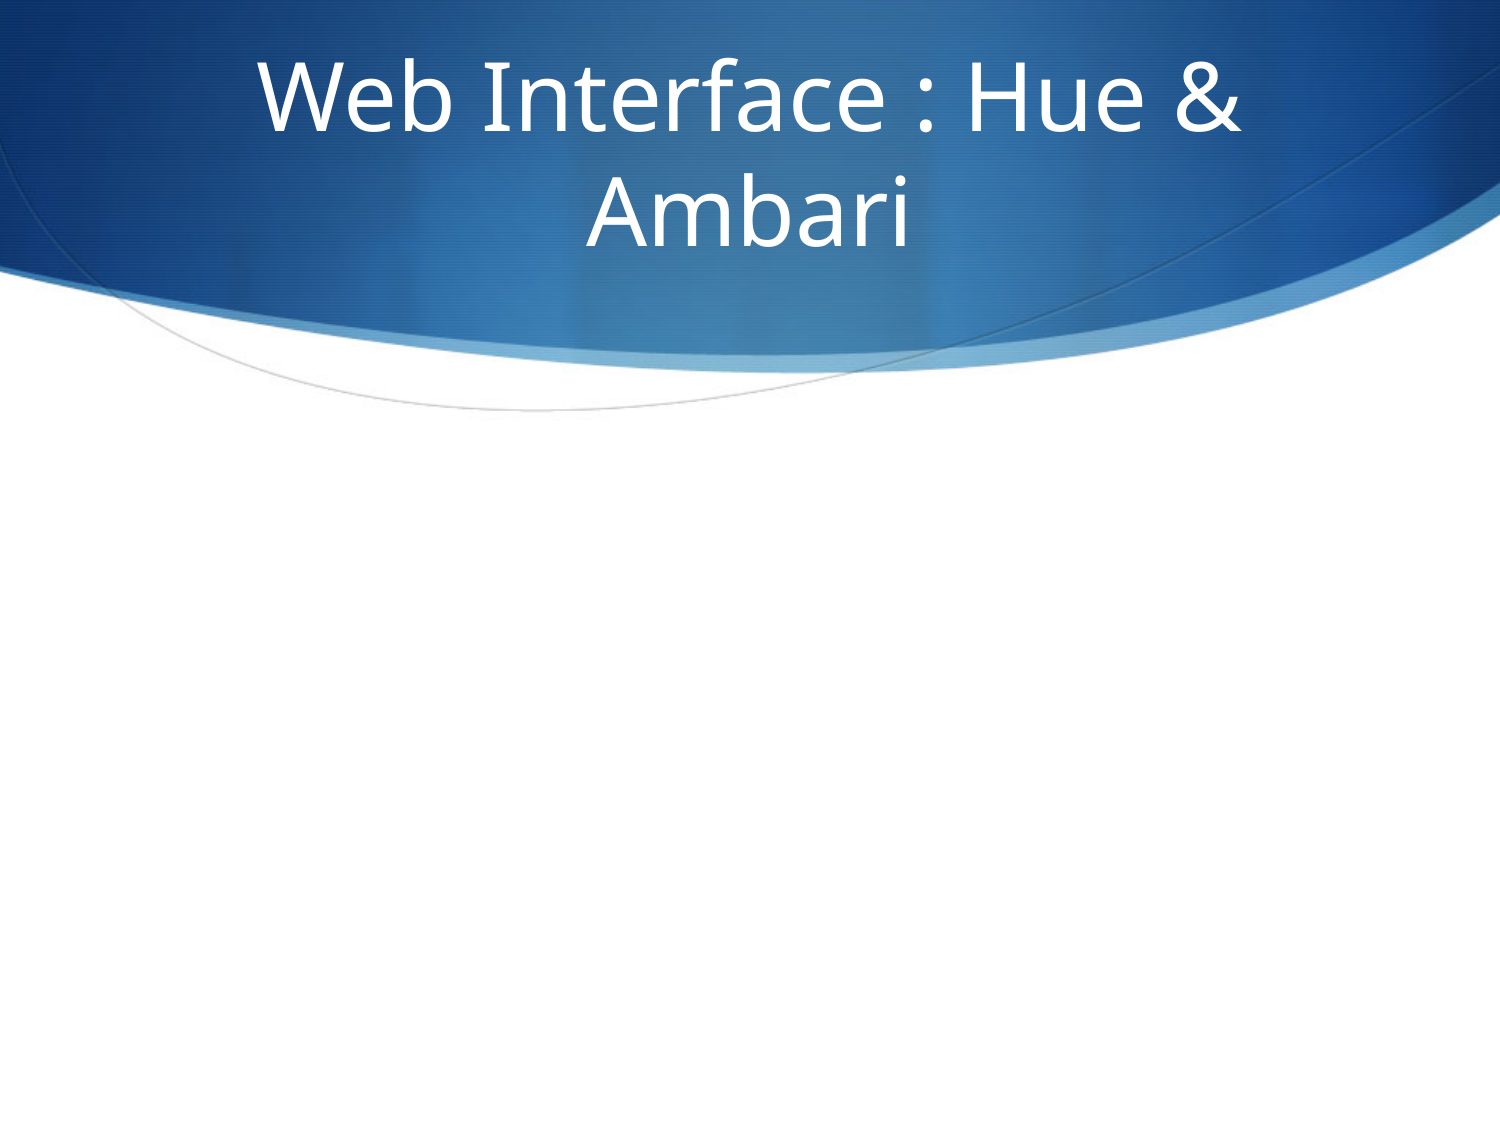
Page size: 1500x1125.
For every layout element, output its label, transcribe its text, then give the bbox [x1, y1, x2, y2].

picture [0, 0, 1500, 1125]
title Web Interface : Hue & Ambari [75, 56, 1425, 245]
